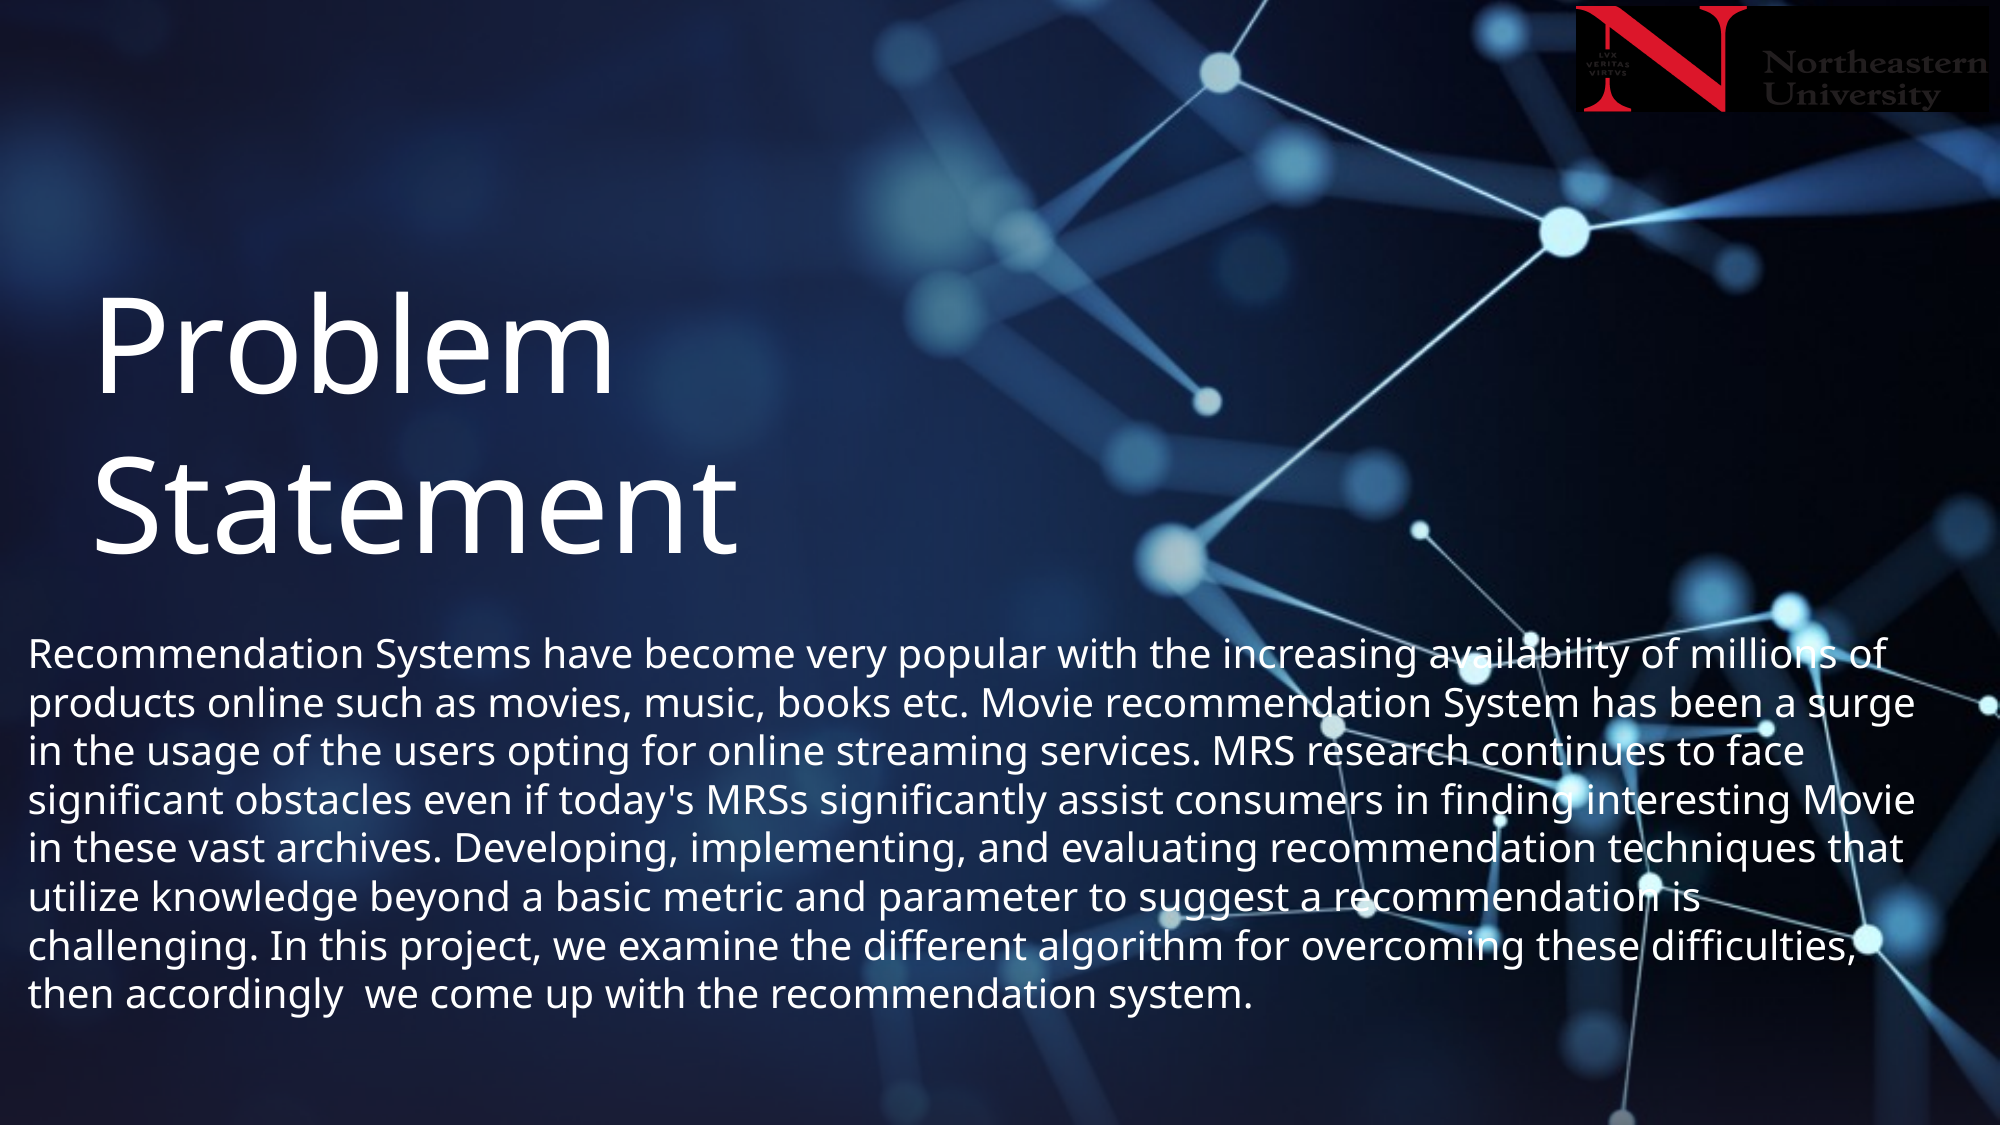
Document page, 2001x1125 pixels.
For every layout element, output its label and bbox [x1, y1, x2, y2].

text_box [1576, 6, 1989, 112]
picture [0, 0, 2000, 1125]
